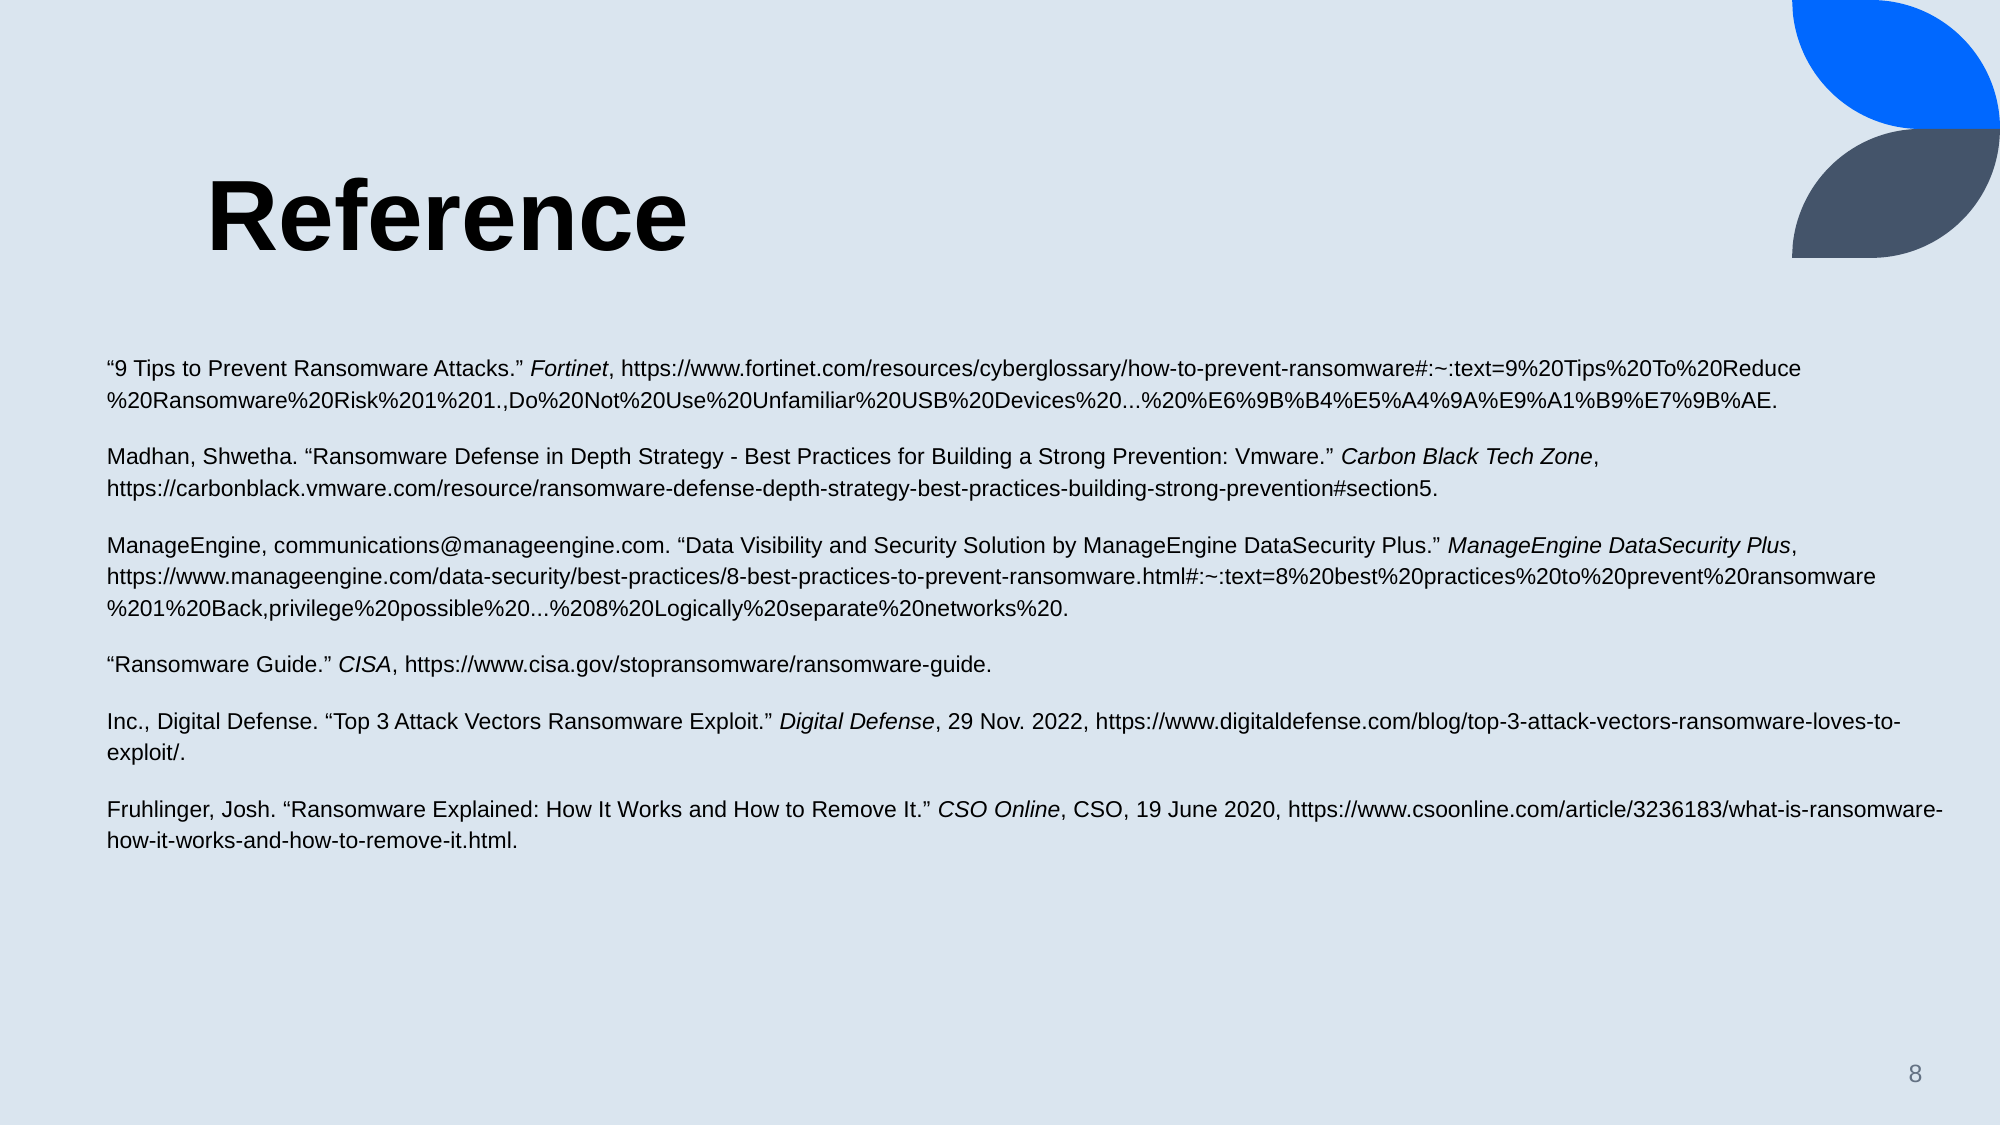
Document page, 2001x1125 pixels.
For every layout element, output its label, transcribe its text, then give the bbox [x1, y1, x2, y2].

title Reference [191, 62, 1796, 280]
slide_number ‹#› [1665, 1042, 1938, 1103]
list “9 Tips to Prevent Ransomware Attacks.” Fortinet, https://www.fortinet.com/resources/cyberglossary/how-to-prevent-ransomware#:~:text=9%20Tips%20To%20Reduce%20Ransomware%20Risk%201%201.,Do%20Not%20Use%20Unfamiliar%20USB%20Devices%20...%20%E6%9B%B4%E5%A4%9A%E9%A1%B9%E7%9B%AE. Madhan, Shwetha. “Ransomware Defense in Depth Strategy - Best Practices for Building a Strong Prevention: Vmware.” Carbon Black Tech Zone, https://carbonblack.vmware.com/resource/ransomware-defense-depth-strategy-best-practices-building-strong-prevention#section5. ManageEngine, communications@manageengine.com. “Data Visibility and Security Solution by ManageEngine DataSecurity Plus.” ManageEngine DataSecurity Plus, https://www.manageengine.com/data-security/best-practices/8-best-practices-to-prevent-ransomware.html#:~:text=8%20best%20practices%20to%20prevent%20ransomware%201%20Back,privilege%20possible%20...%208%20Logically%20separate%20networks%20. “Ransomware Guide.” CISA, https://www.cisa.gov/stopransomware/ransomware-guide. Inc., Digital Defense. “Top 3 Attack Vectors Ransomware Exploit.” Digital Defense, 29 Nov. 2022, https://www.digitaldefense.com/blog/top-3-attack-vectors-ransomware-loves-to-exploit/. Fruhlinger, Josh. “Ransomware Explained: How It Works and How to Remove It.” CSO Online, CSO, 19 June 2020, https://www.csoonline.com/article/3236183/what-is-ransomware-how-it-works-and-how-to-remove-it.html. [33, 342, 1960, 895]
